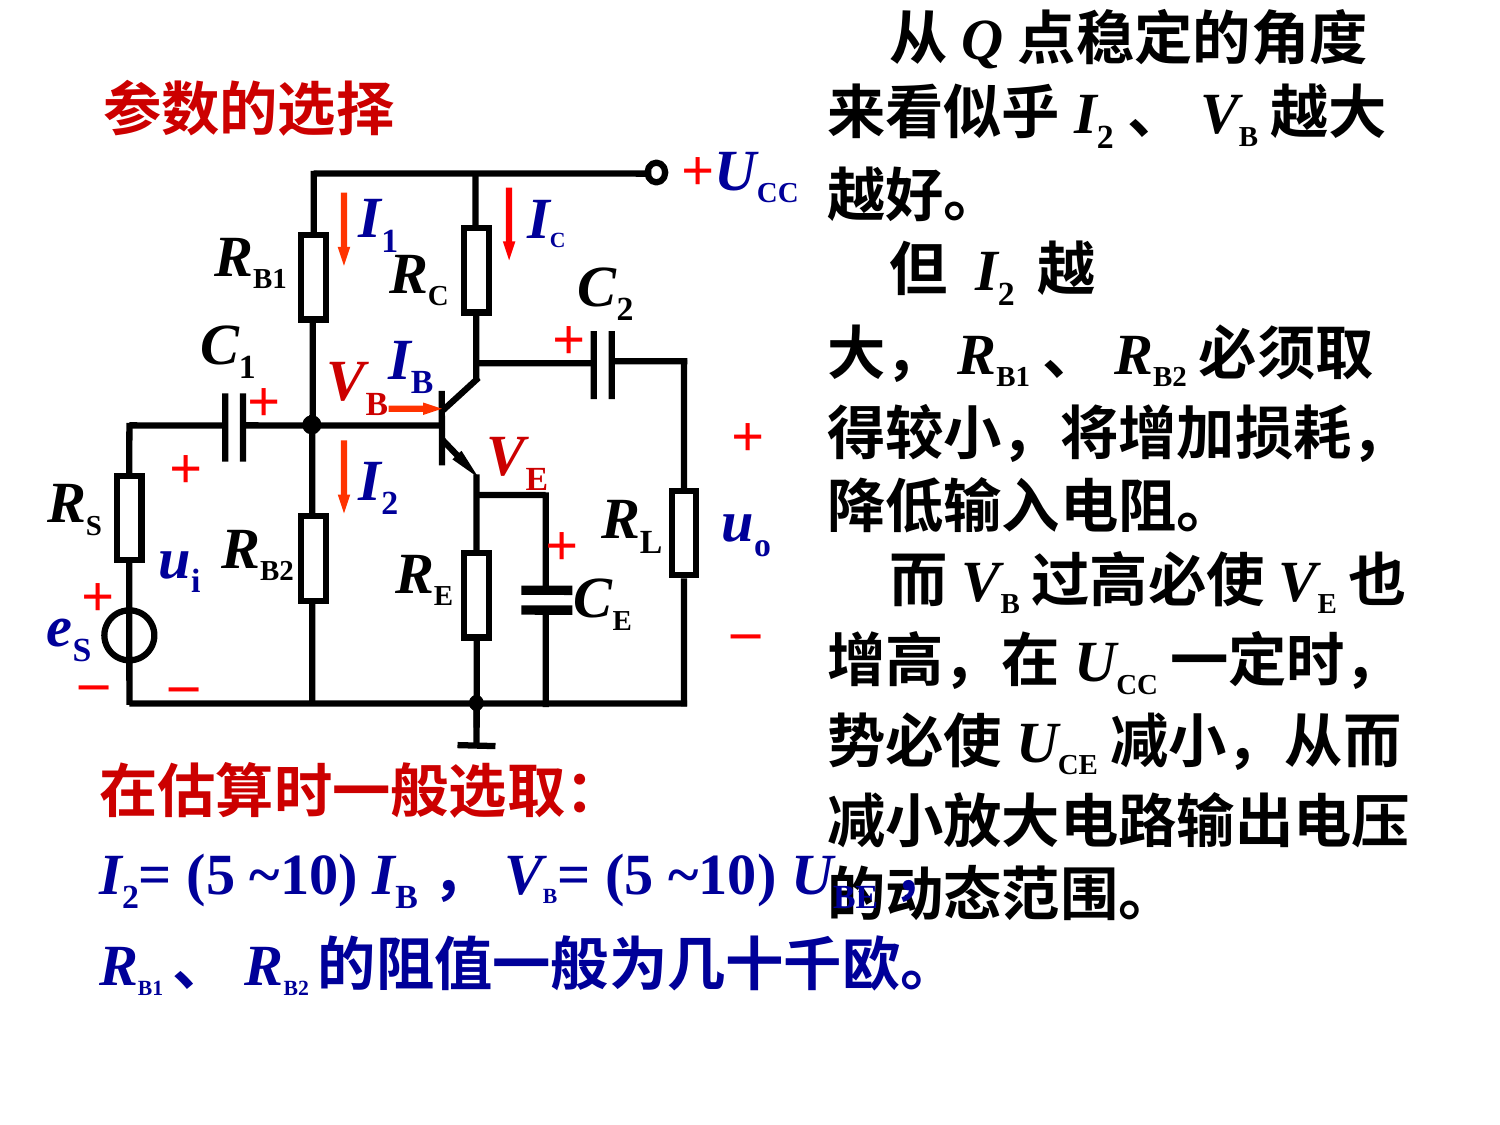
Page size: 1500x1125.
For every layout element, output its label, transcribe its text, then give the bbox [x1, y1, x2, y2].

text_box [16, 127, 818, 748]
text_box 参数的选择 [88, 64, 410, 126]
text_box 从Q点稳定的角度来看似乎I2、VB越大越好。 但 I2 越大，RB1、RB2必须取得较小，将增加损耗，降低输入电阻。 而VB过高必使VE也增高，在UCC一定时，势必使UCE减小，从而减小放大电路输出电压的动态范围。 [812, 0, 1438, 936]
text_box 在估算时一般选取： I2= (5 ~10) IB，VB= (5 ~10) UBE， RB1、RB2的阻值一般为几十千欧。 [84, 746, 979, 1007]
